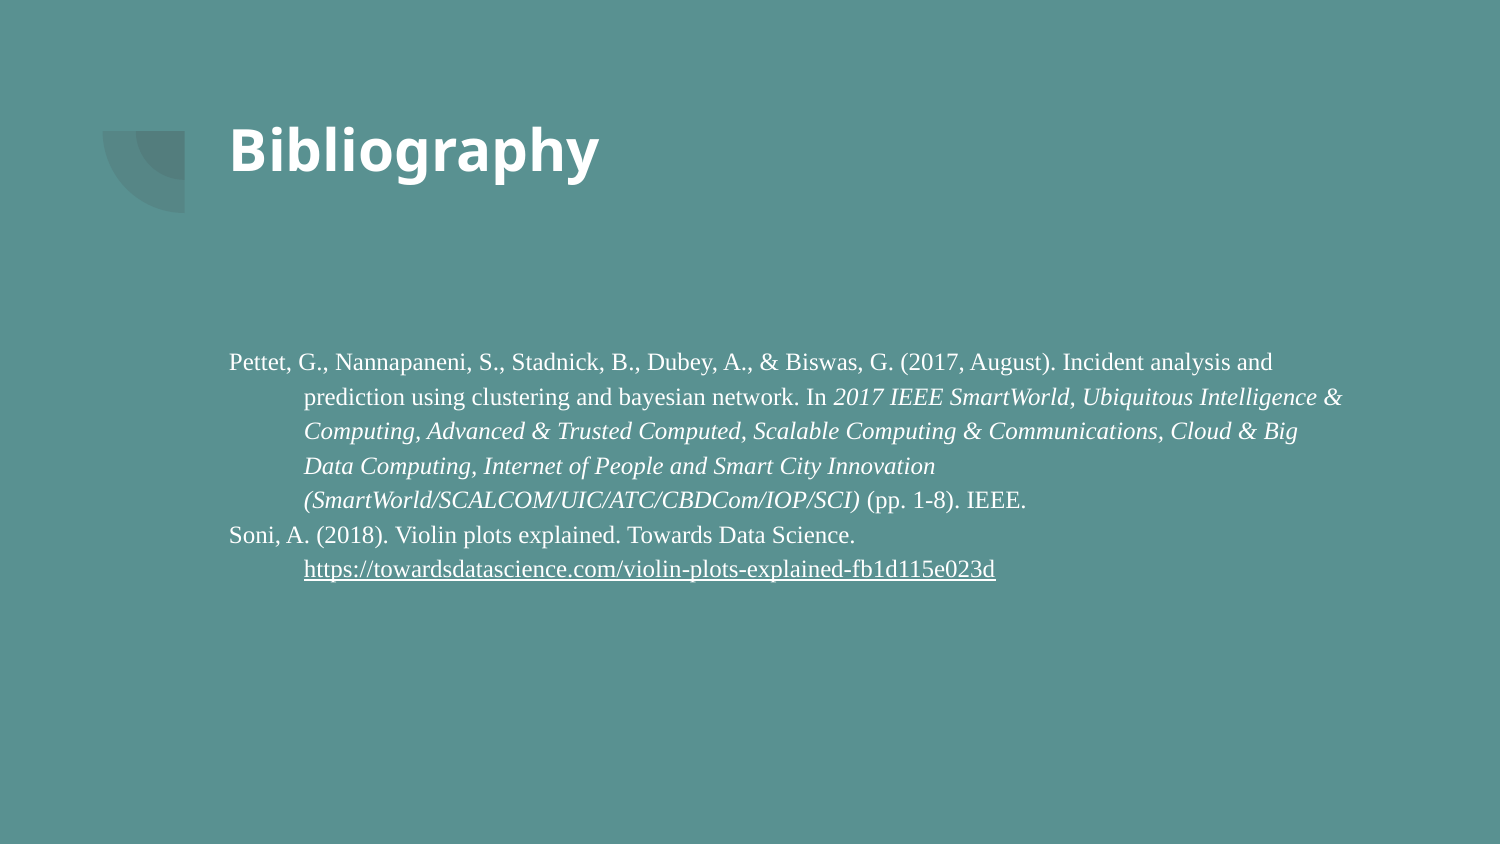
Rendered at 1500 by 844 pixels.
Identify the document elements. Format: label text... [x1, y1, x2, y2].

list Pettet, G., Nannapaneni, S., Stadnick, B., Dubey, A., & Biswas, G. (2017, August). Incident analysis and prediction using clustering and bayesian network. In 2017 IEEE SmartWorld, Ubiquitous Intelligence & Computing, Advanced & Trusted Computed, Scalable Computing & Communications, Cloud & Big Data Computing, Internet of People and Smart City Innovation (SmartWorld/SCALCOM/UIC/ATC/CBDCom/IOP/SCI) (pp. 1-8). IEEE. Soni, A. (2018). Violin plots explained. Towards Data Science. https://towardsdatascience.com/violin-plots-explained-fb1d115e023d [213, 326, 1368, 744]
title Bibliography [213, 98, 1368, 263]
